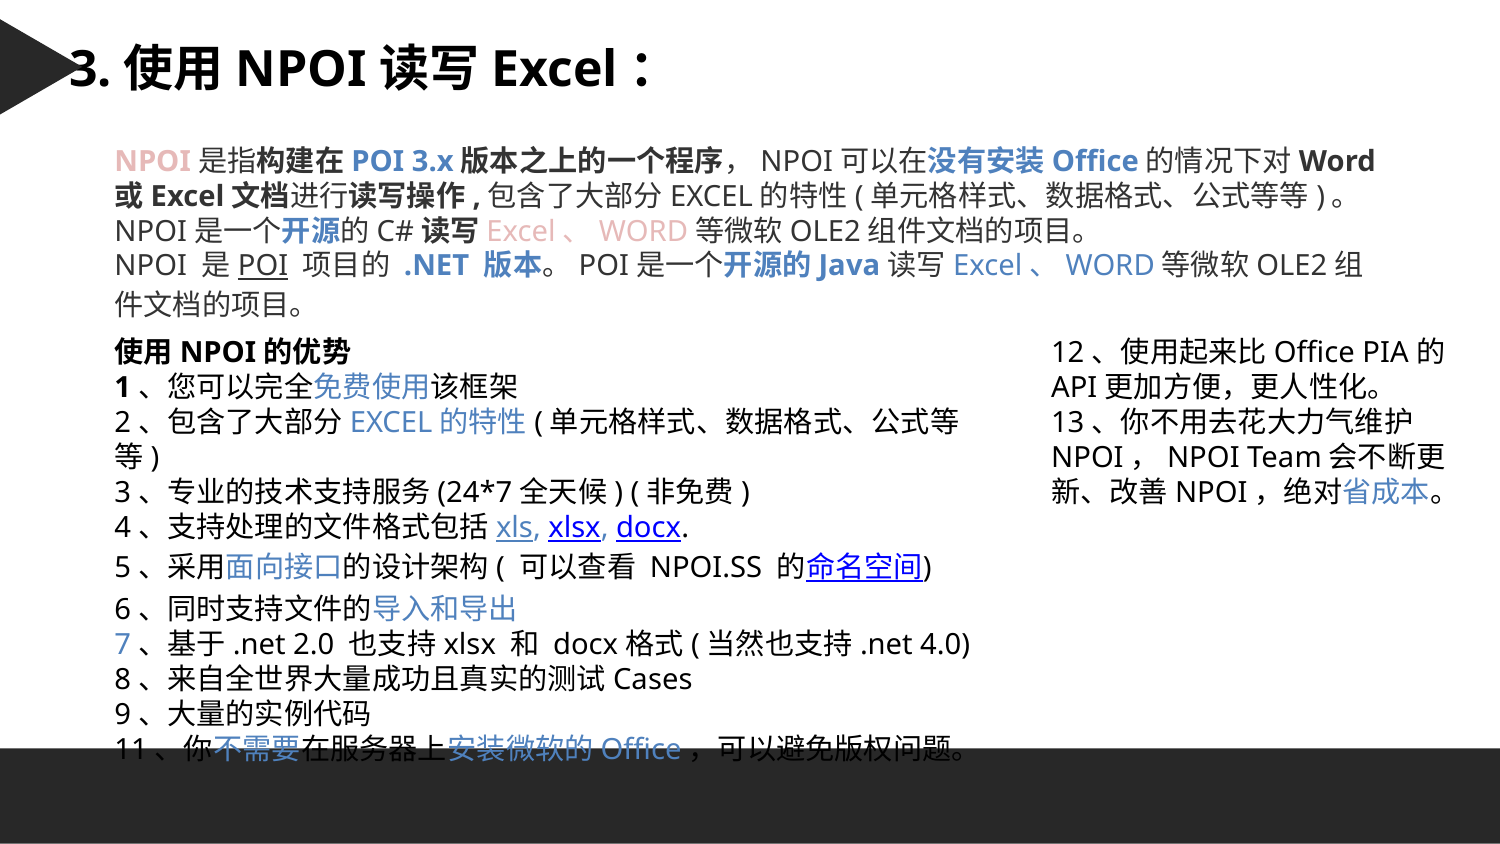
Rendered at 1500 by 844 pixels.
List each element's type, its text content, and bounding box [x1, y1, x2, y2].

text_box [0, 748, 1500, 844]
text_box 3.使用NPOI读写Excel： [54, 29, 695, 104]
text_box NPOI是指构建在POI 3.x版本之上的一个程序，NPOI可以在没有安装Office的情况下对Word或Excel文档进行读写操作,包含了大部分EXCEL的特性(单元格样式、数据格式、公式等等)。 NPOI是一个开源的C#读写Excel、WORD等微软OLE2组件文档的项目。 NPOI 是POI 项目的 .NET 版本。POI是一个开源的Java读写Excel、WORD等微软OLE2组件文档的项目。 [99, 134, 1401, 329]
text_box [0, 19, 83, 115]
text_box 使用NPOI的优势 1、您可以完全免费使用该框架 2、包含了大部分EXCEL的特性(单元格样式、数据格式、公式等等) 3、专业的技术支持服务(24*7全天候) (非免费) 4、支持处理的文件格式包括xls, xlsx, docx. 5、采用面向接口的设计架构( 可以查看 NPOI.SS 的命名空间) 6、同时支持文件的导入和导出 7、基于.net 2.0 也支持xlsx 和 docx格式(当然也支持.net 4.0) 8、来自全世界大量成功且真实的测试Cases 9、大量的实例代码 11、你不需要在服务器上安装微软的Office，可以避免版权问题。 [99, 326, 996, 808]
text_box 12、使用起来比Office PIA的API更加方便，更人性化。 13、你不用去花大力气维护NPOI，NPOI Team会不断更新、改善NPOI，绝对省成本。 [1036, 326, 1483, 516]
